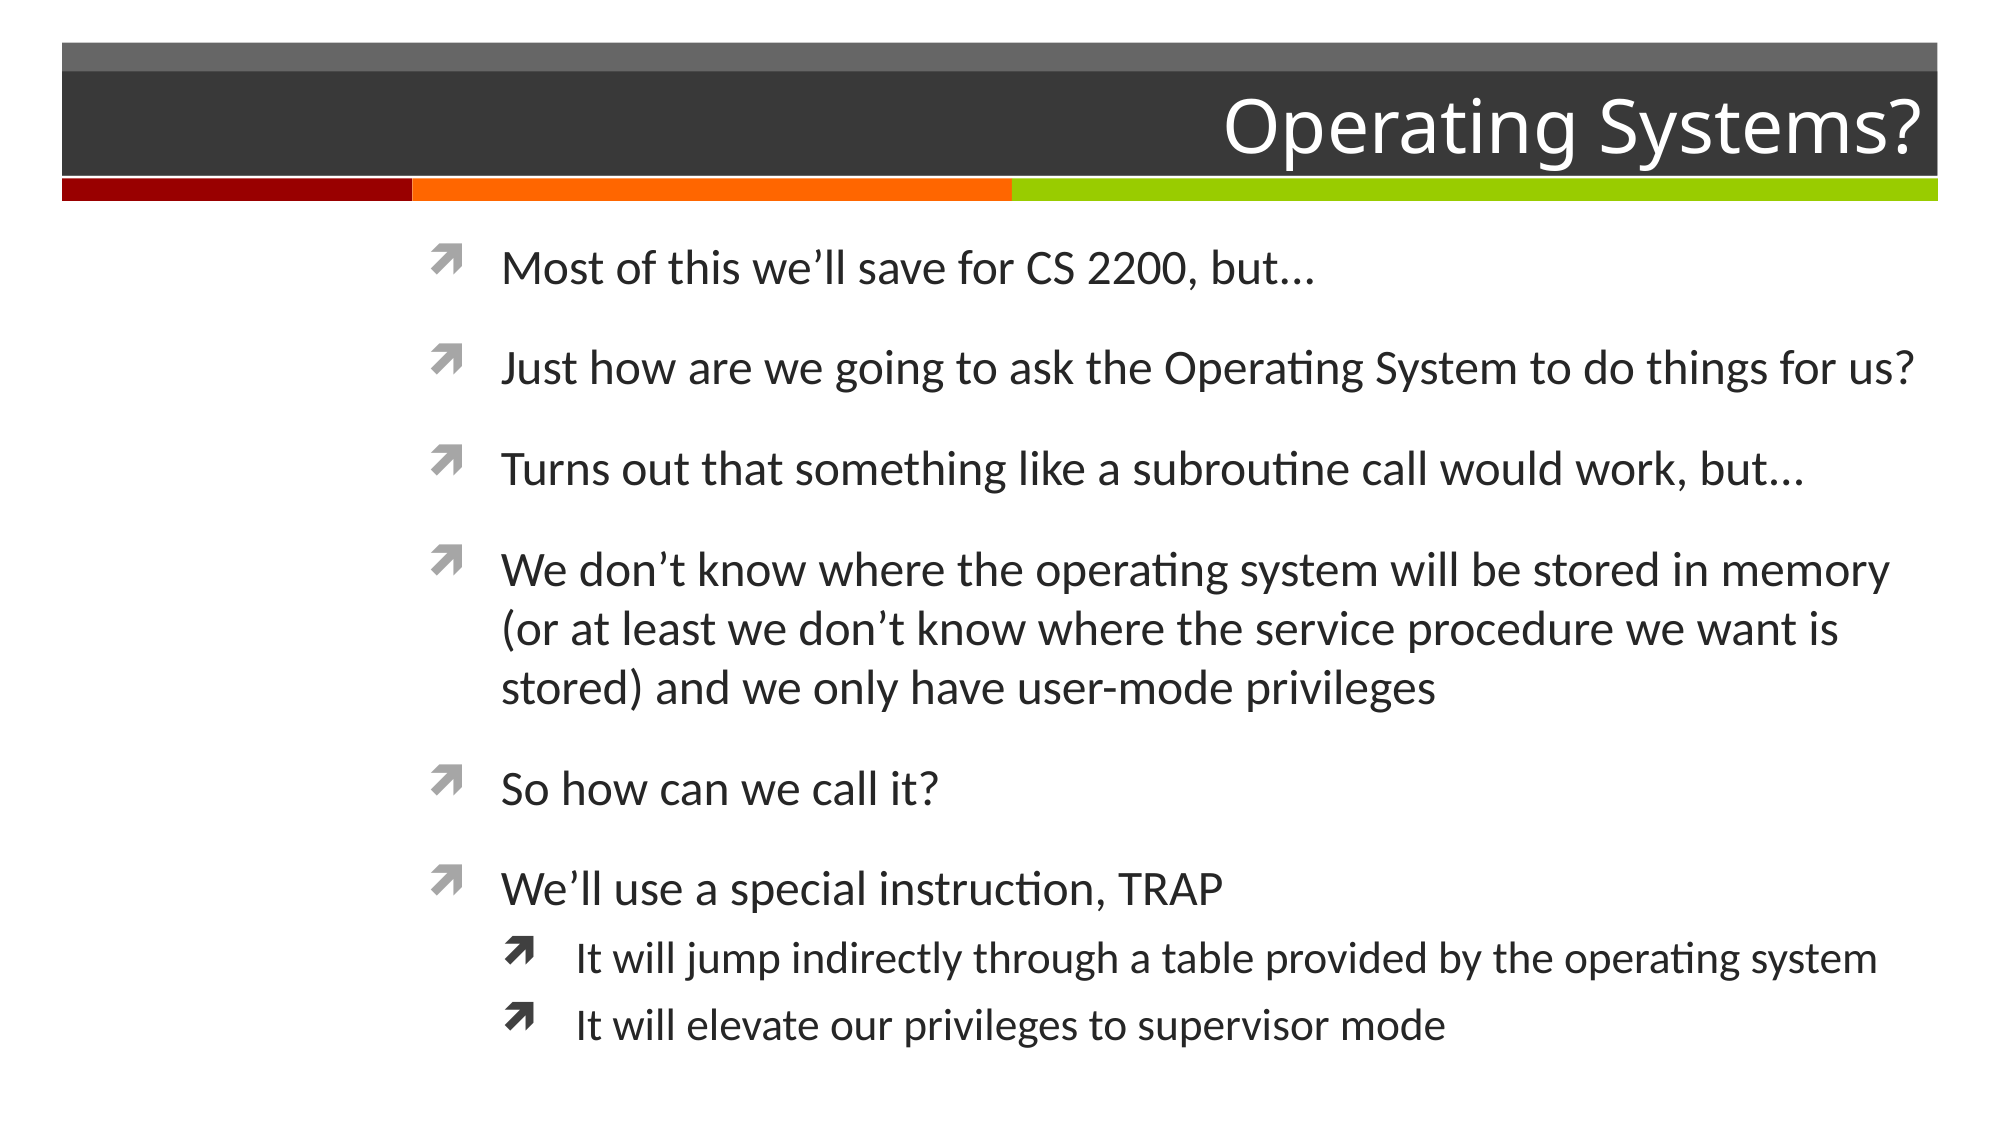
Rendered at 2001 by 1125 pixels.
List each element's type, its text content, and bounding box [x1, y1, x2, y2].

title Operating Systems? [62, 71, 1938, 176]
list Most of this we’ll save for CS 2200, but... Just how are we going to ask the Operating System to do things for us? Turns out that something like a subroutine call would work, but... We don’t know where the operating system will be stored in memory (or at least we don’t know where the service procedure we want is stored) and we only have user-mode privileges So how can we call it? We’ll use a special instruction, TRAP It will jump indirectly through a table provided by the operating system It will elevate our privileges to supervisor mode [412, 227, 1938, 1125]
